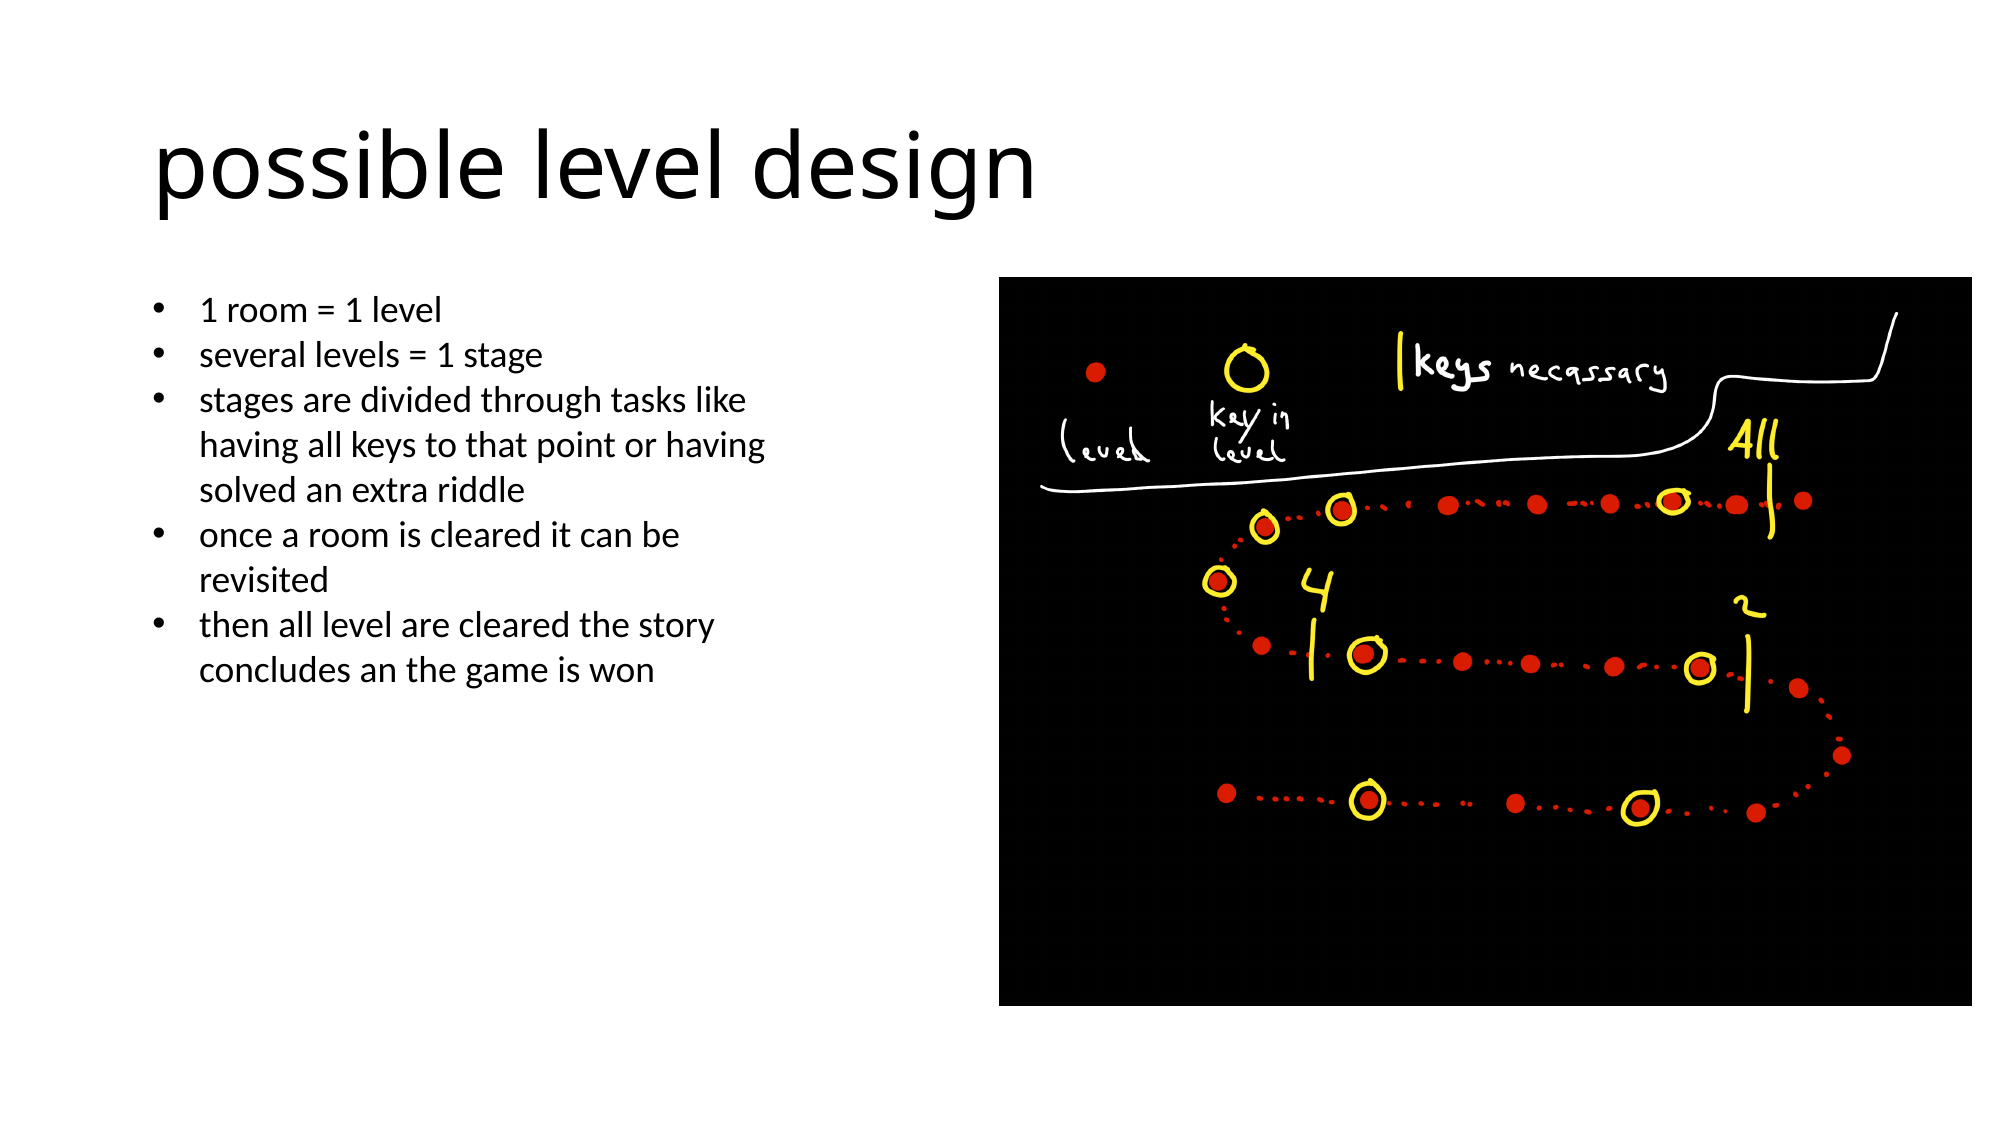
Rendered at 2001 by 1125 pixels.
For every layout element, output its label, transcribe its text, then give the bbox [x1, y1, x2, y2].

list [999, 277, 1972, 1006]
text_box 1 room = 1 level several levels = 1 stage stages are divided through tasks like having all keys to that point or having solved an extra riddle once a room is cleared it can be revisited then all level are cleared the story concludes an the game is won [137, 277, 785, 742]
title possible level design [137, 59, 1863, 278]
